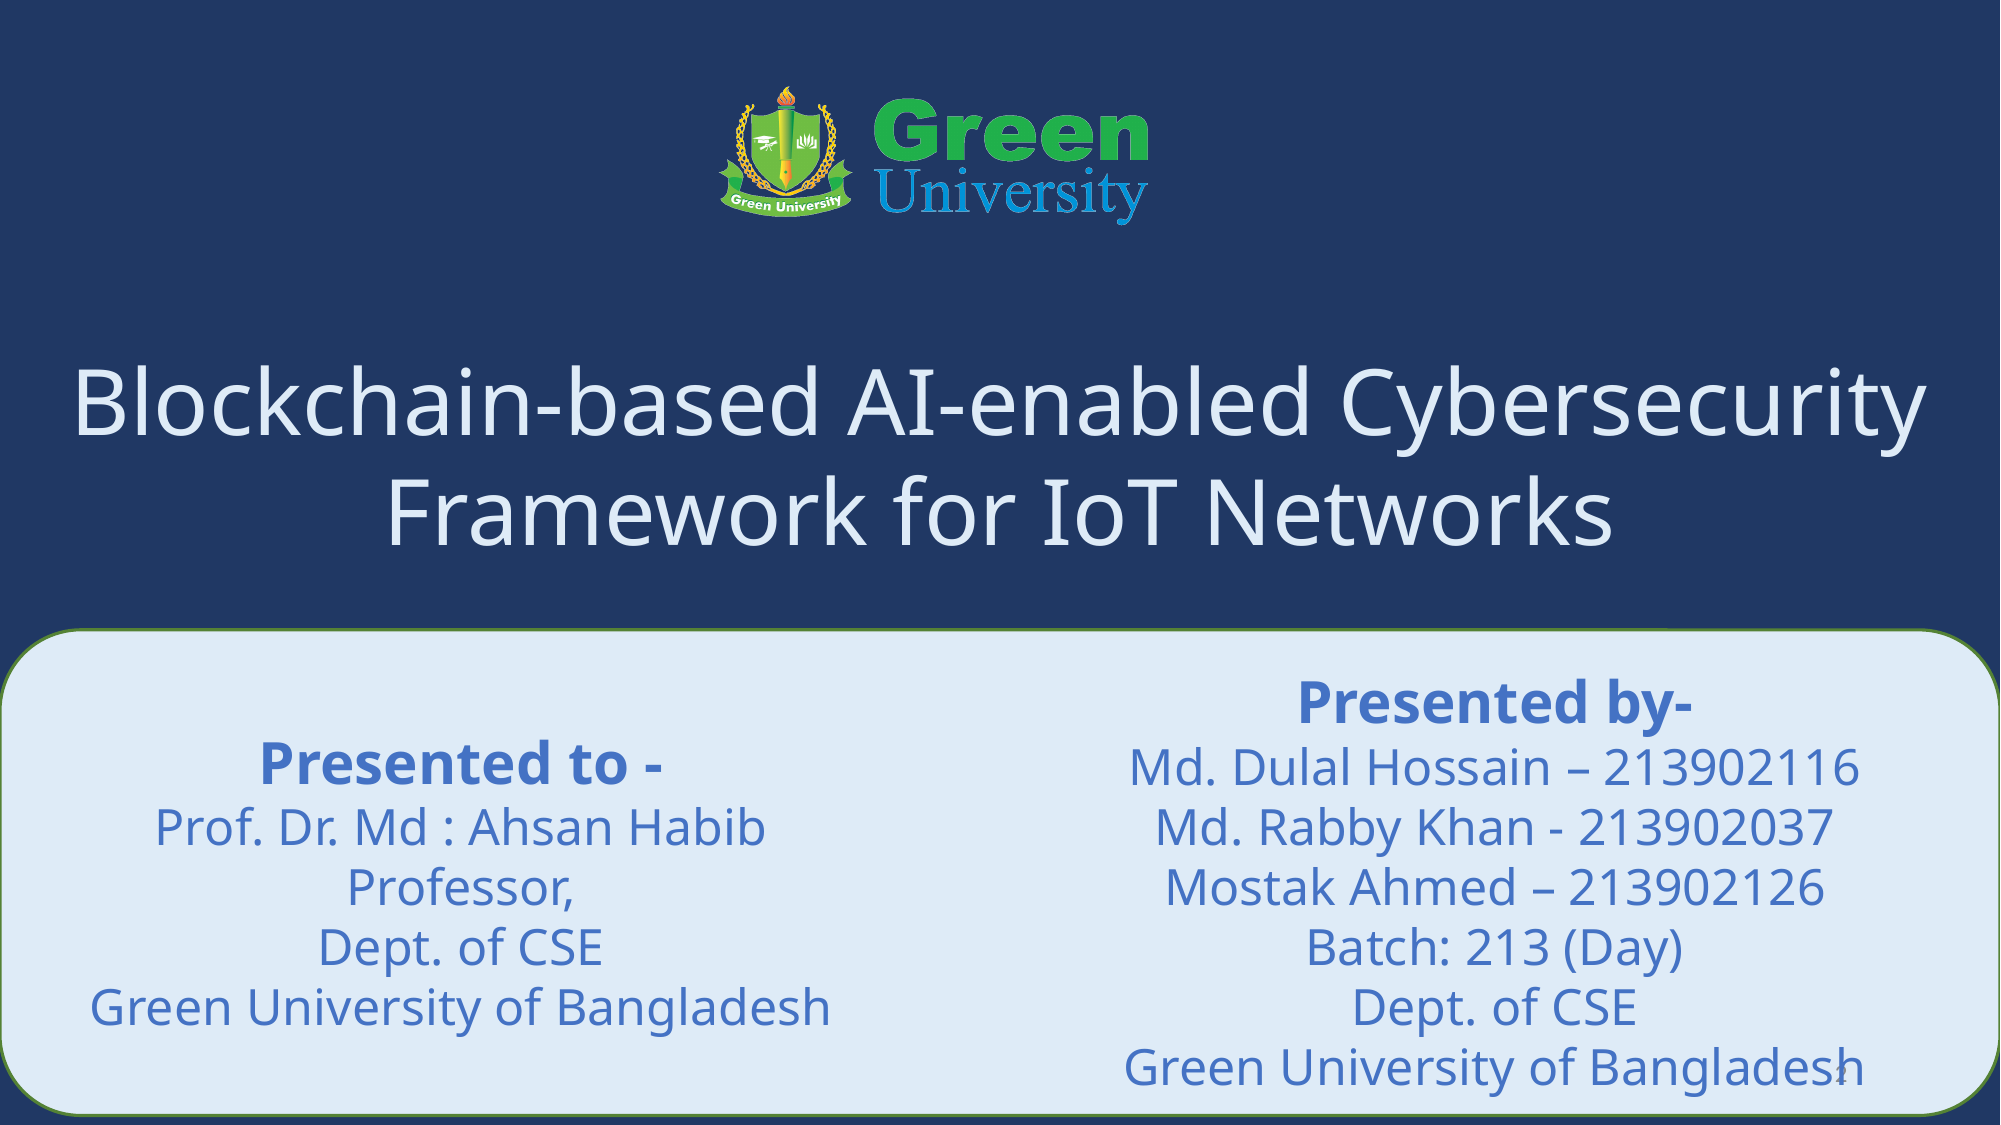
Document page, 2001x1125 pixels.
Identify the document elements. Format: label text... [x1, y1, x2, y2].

picture [703, 70, 1163, 248]
text_box [0, 628, 2000, 1117]
text_box Presented to - Prof. Dr. Md : Ahsan Habib Professor, Dept. of CSE Green University of Bangladesh [37, 718, 885, 1044]
text_box Blockchain-based AI-enabled Cybersecurity Framework for IoT Networks [37, 336, 1963, 571]
text_box Presented by- Md. Dulal Hossain – 213902116 Md. Rabby Khan - 213902037 Mostak Ahmed – 213902126 Batch: 213 (Day) Dept. of CSE Green University of Bangladesh [1027, 657, 1963, 1103]
